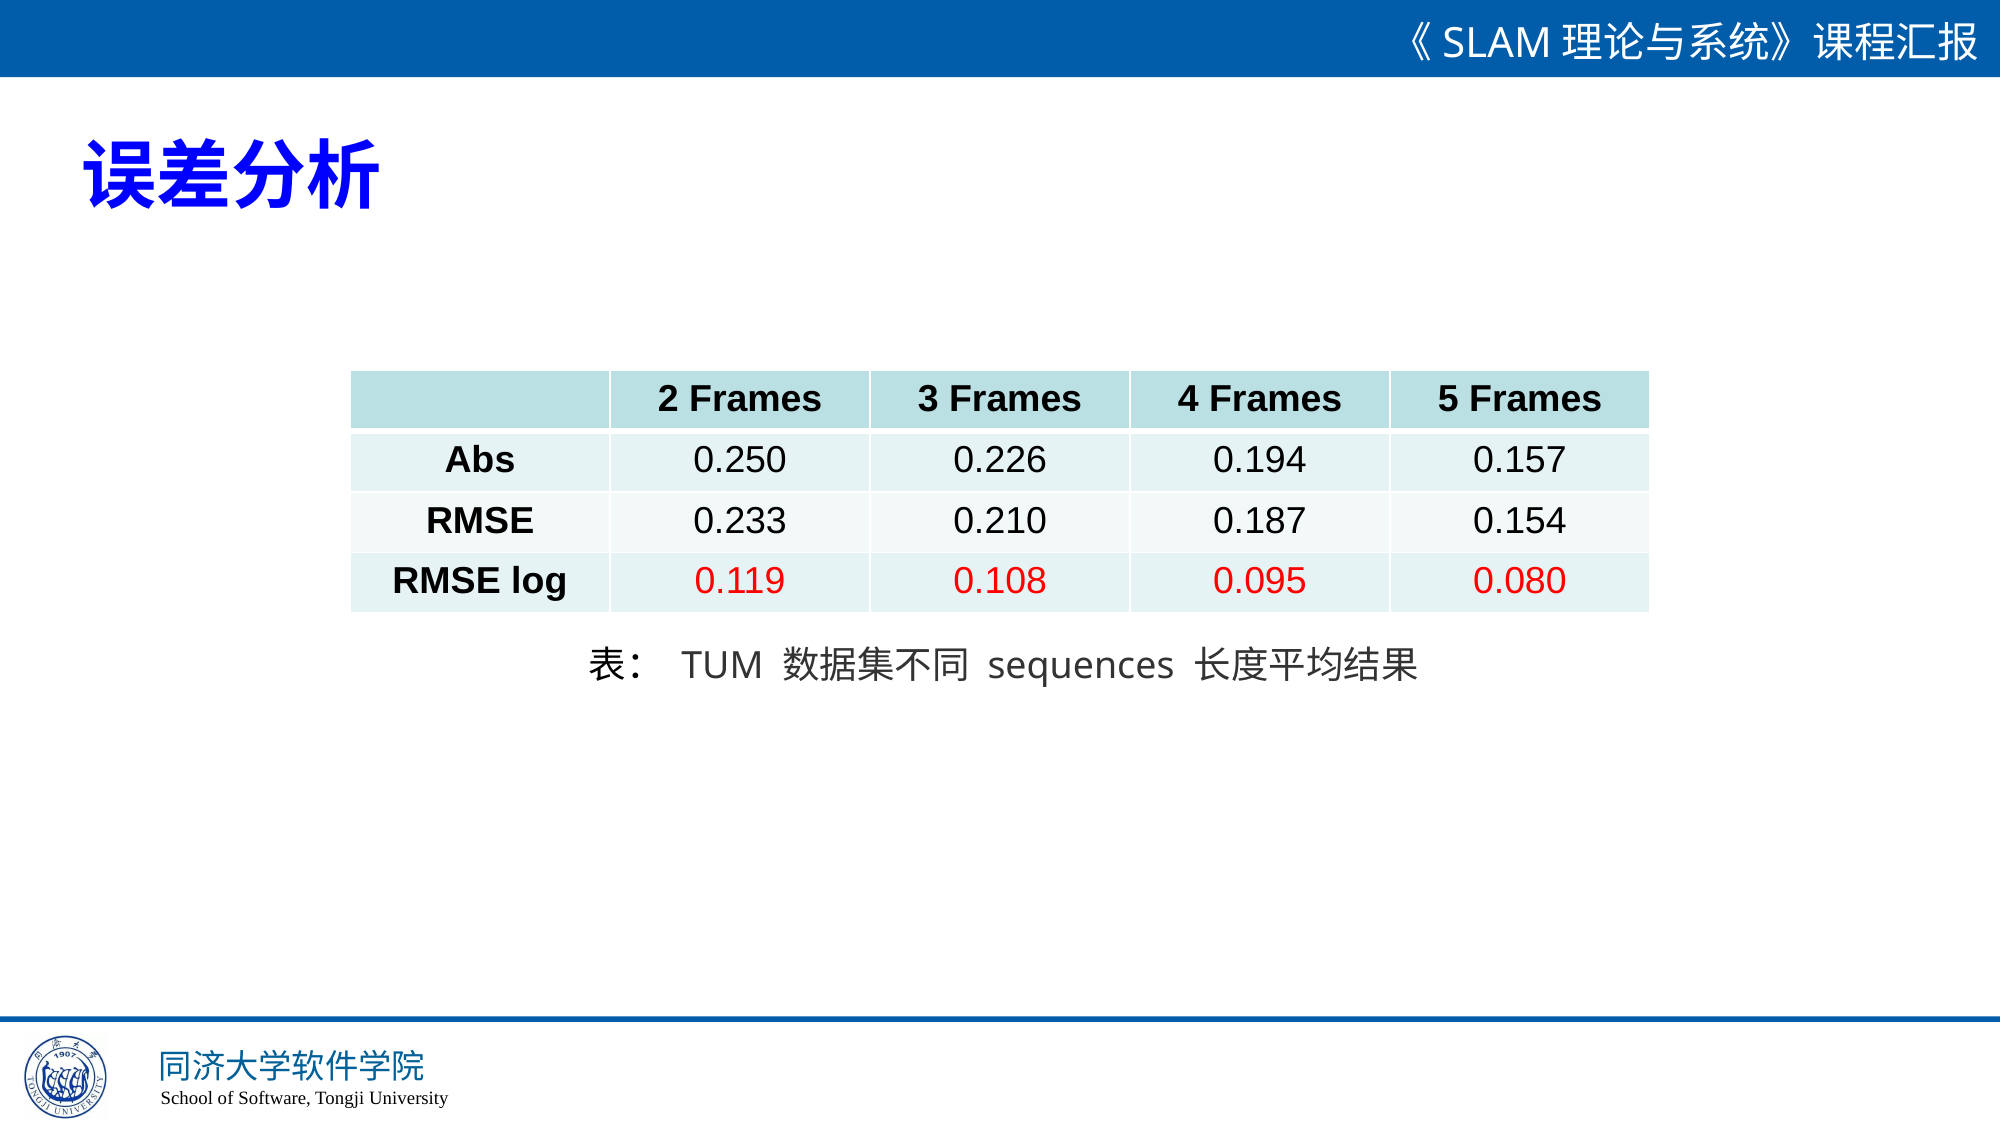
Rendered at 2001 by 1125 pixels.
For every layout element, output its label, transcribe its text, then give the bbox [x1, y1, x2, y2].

table_cell 0.194 [1131, 434, 1389, 491]
table_cell 0.154 [1391, 493, 1649, 552]
table_cell 0.233 [611, 493, 869, 552]
text_box 误差分析 [66, 113, 1012, 232]
table_cell 0.108 [871, 553, 1129, 612]
table_cell 0.157 [1391, 434, 1649, 491]
table_cell 0.119 [611, 553, 869, 612]
table_header [351, 371, 609, 428]
table_header 2 Frames [611, 371, 869, 428]
table_cell 0.187 [1131, 493, 1389, 552]
table_cell 0.210 [871, 493, 1129, 552]
table_cell 0.226 [871, 434, 1129, 491]
table_cell RMSE log [351, 553, 609, 612]
text_box 表： TUM 数据集不同 sequences 长度平均结果 [574, 633, 1434, 694]
table_cell Abs [351, 434, 609, 491]
table_header 5 Frames [1391, 371, 1649, 428]
table_header 4 Frames [1131, 371, 1389, 428]
table_header 3 Frames [871, 371, 1129, 428]
table_cell 0.080 [1391, 553, 1649, 612]
picture [23, 1034, 108, 1119]
table_cell 0.095 [1131, 553, 1389, 612]
table_cell 0.250 [611, 434, 869, 491]
table_cell RMSE [351, 493, 609, 552]
